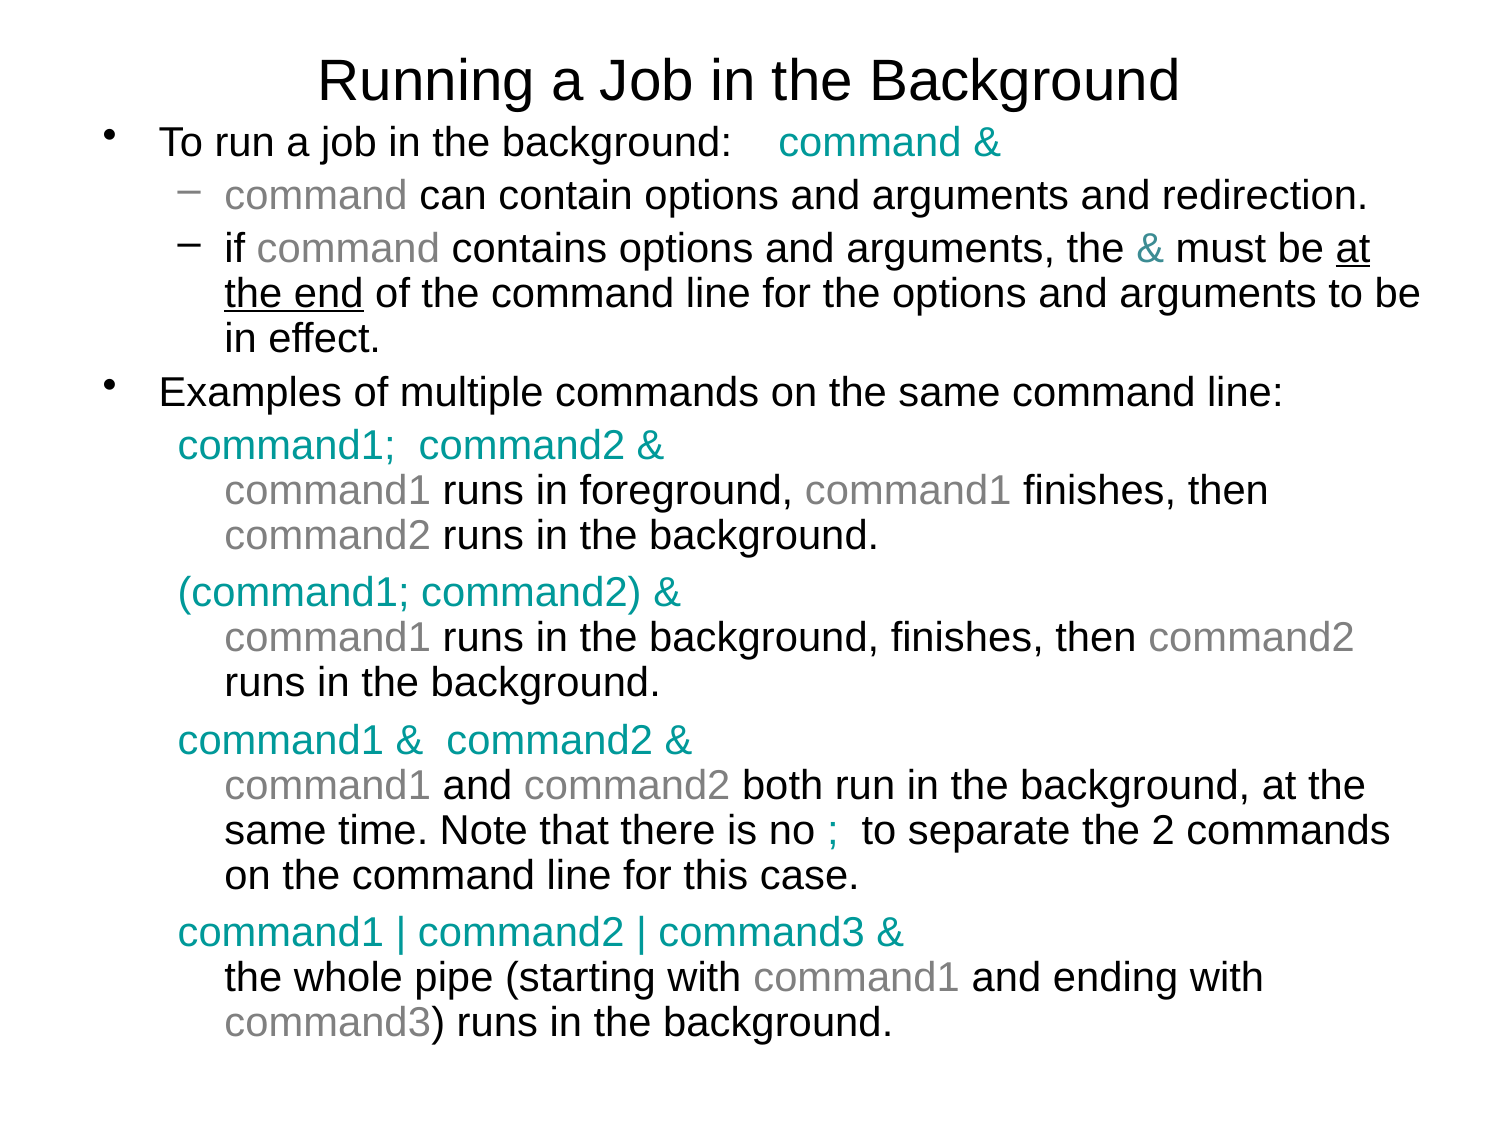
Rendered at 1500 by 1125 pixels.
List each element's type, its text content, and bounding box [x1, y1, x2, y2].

list To run a job in the background: command & command can contain options and arguments and redirection. if command contains options and arguments, the & must be at the end of the command line for the options and arguments to be in effect. Examples of multiple commands on the same command line: command1; command2 & command1 runs in foreground, command1 finishes, then command2 runs in the background. (command1; command2) & command1 runs in the background, finishes, then command2 runs in the background. command1 & command2 & command1 and command2 both run in the background, at the same time. Note that there is no ; to separate the 2 commands on the command line for this case. command1 | command2 | command3 & the whole pipe (starting with command1 and ending with command3) runs in the background. [87, 112, 1438, 1076]
title Running a Job in the Background [74, 24, 1426, 131]
